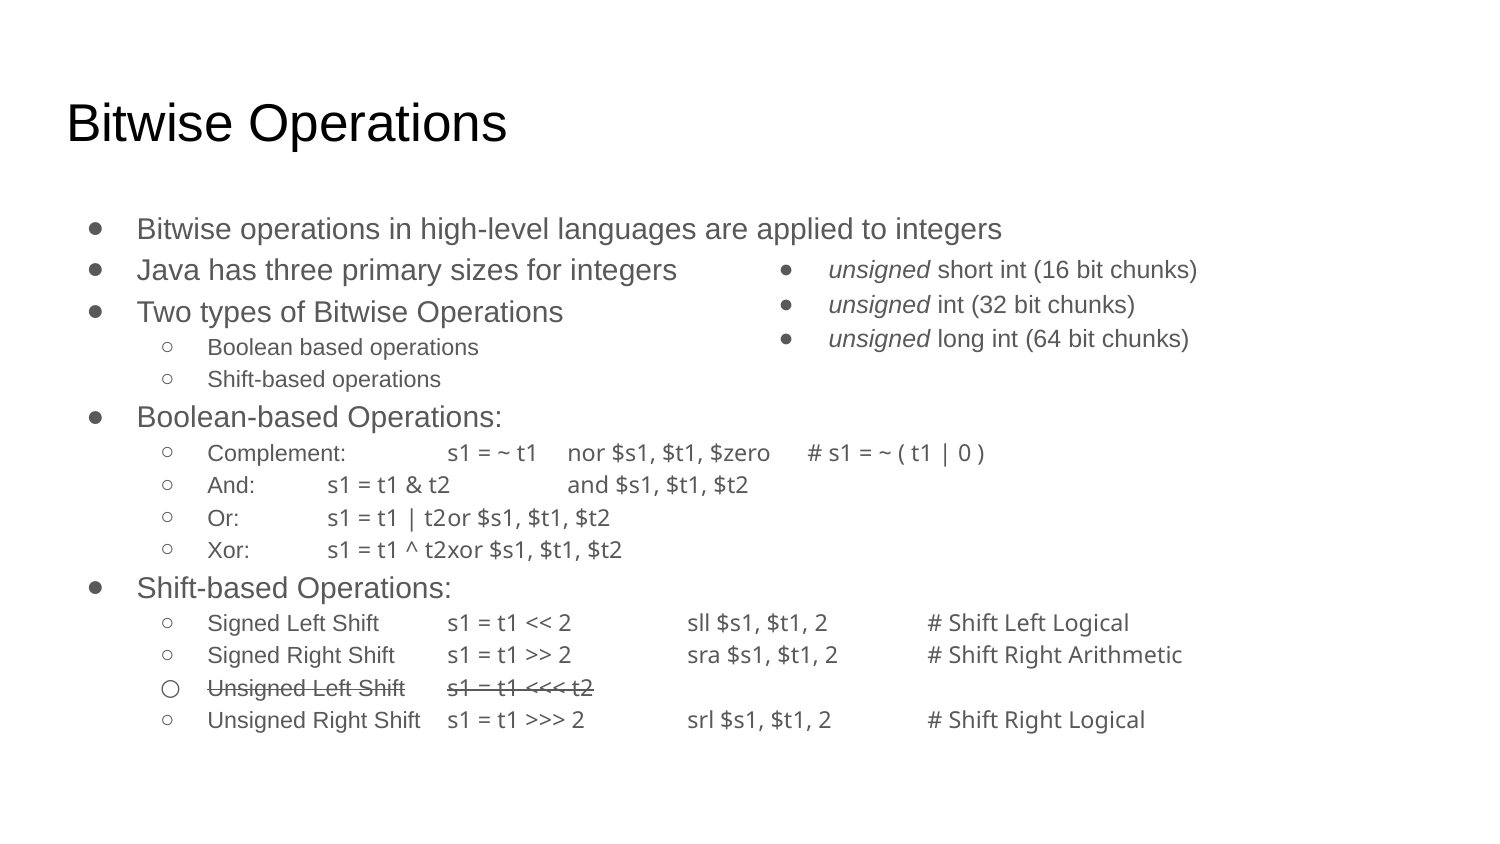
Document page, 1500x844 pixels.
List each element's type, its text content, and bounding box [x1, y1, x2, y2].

title Bitwise Operations [51, 72, 1449, 167]
list Bitwise operations in high-level languages are applied to integers Java has three primary sizes for integers Two types of Bitwise Operations Boolean based operations Shift-based operations Boolean-based Operations: Complement: s1 = ~ t1 nor $s1, $t1, $zero # s1 = ~ ( t1 | 0 ) And: s1 = t1 & t2 and $s1, $t1, $t2 Or: s1 = t1 | t2 or $s1, $t1, $t2 Xor: s1 = t1 ^ t2 xor $s1, $t1, $t2 Shift-based Operations: Signed Left Shift s1 = t1 << 2 sll $s1, $t1, 2 # Shift Left Logical Signed Right Shift s1 = t1 >> 2 sra $s1, $t1, 2 # Shift Right Arithmetic Unsigned Left Shift s1 = t1 <<< t2 Unsigned Right Shift s1 = t1 >>> 2 srl $s1, $t1, 2 # Shift Right Logical [51, 189, 1500, 750]
text_box unsigned short int (16 bit chunks) unsigned int (32 bit chunks) unsigned long int (64 bit chunks) [738, 234, 1337, 368]
